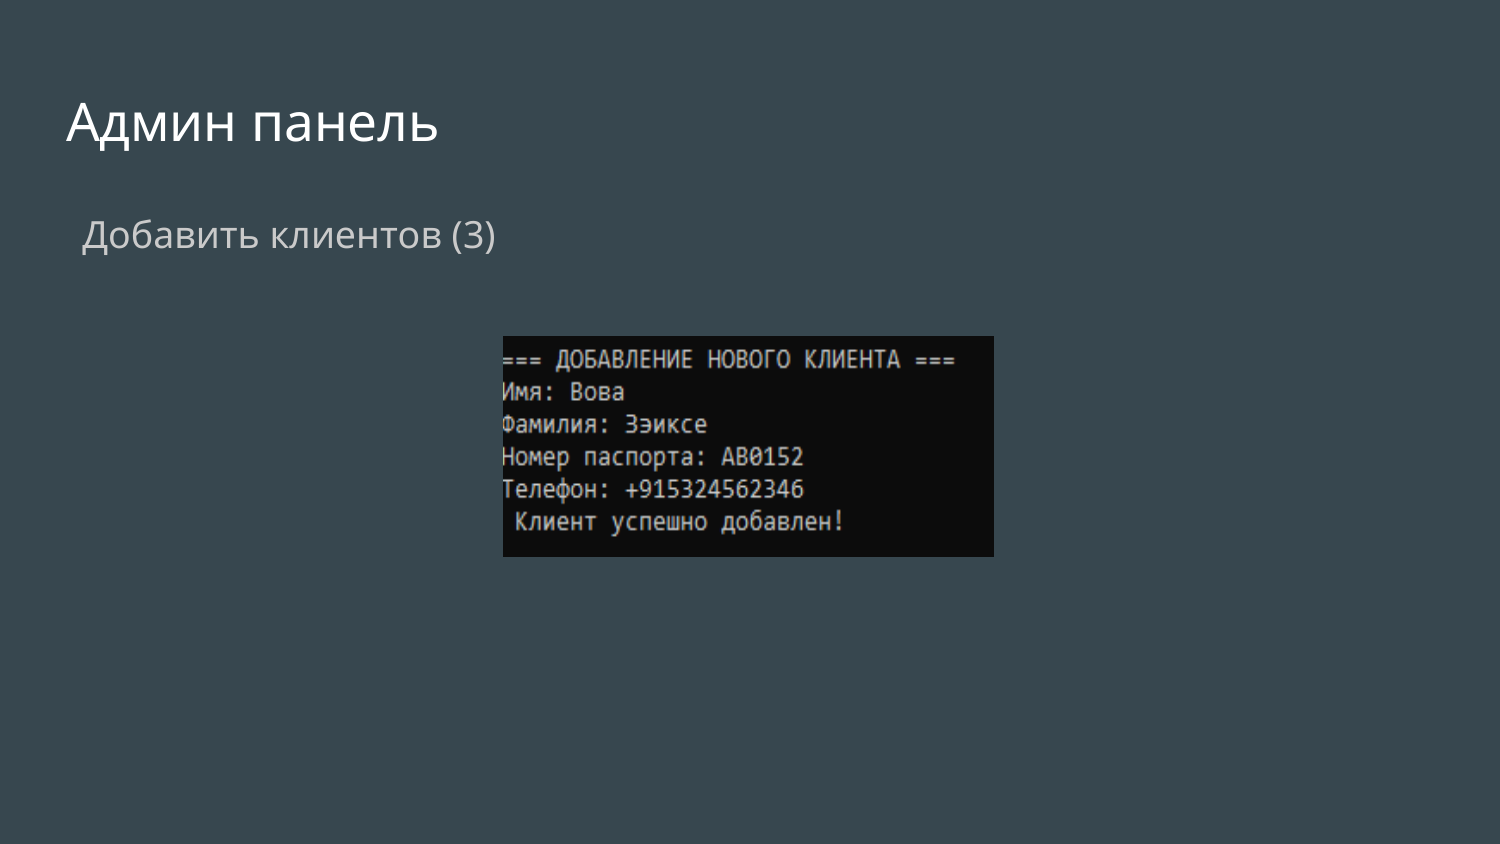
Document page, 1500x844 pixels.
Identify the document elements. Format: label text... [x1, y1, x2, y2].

picture [503, 336, 994, 557]
title Админ панель [51, 72, 1449, 167]
list Добавить клиентов (3) [67, 189, 1466, 750]
